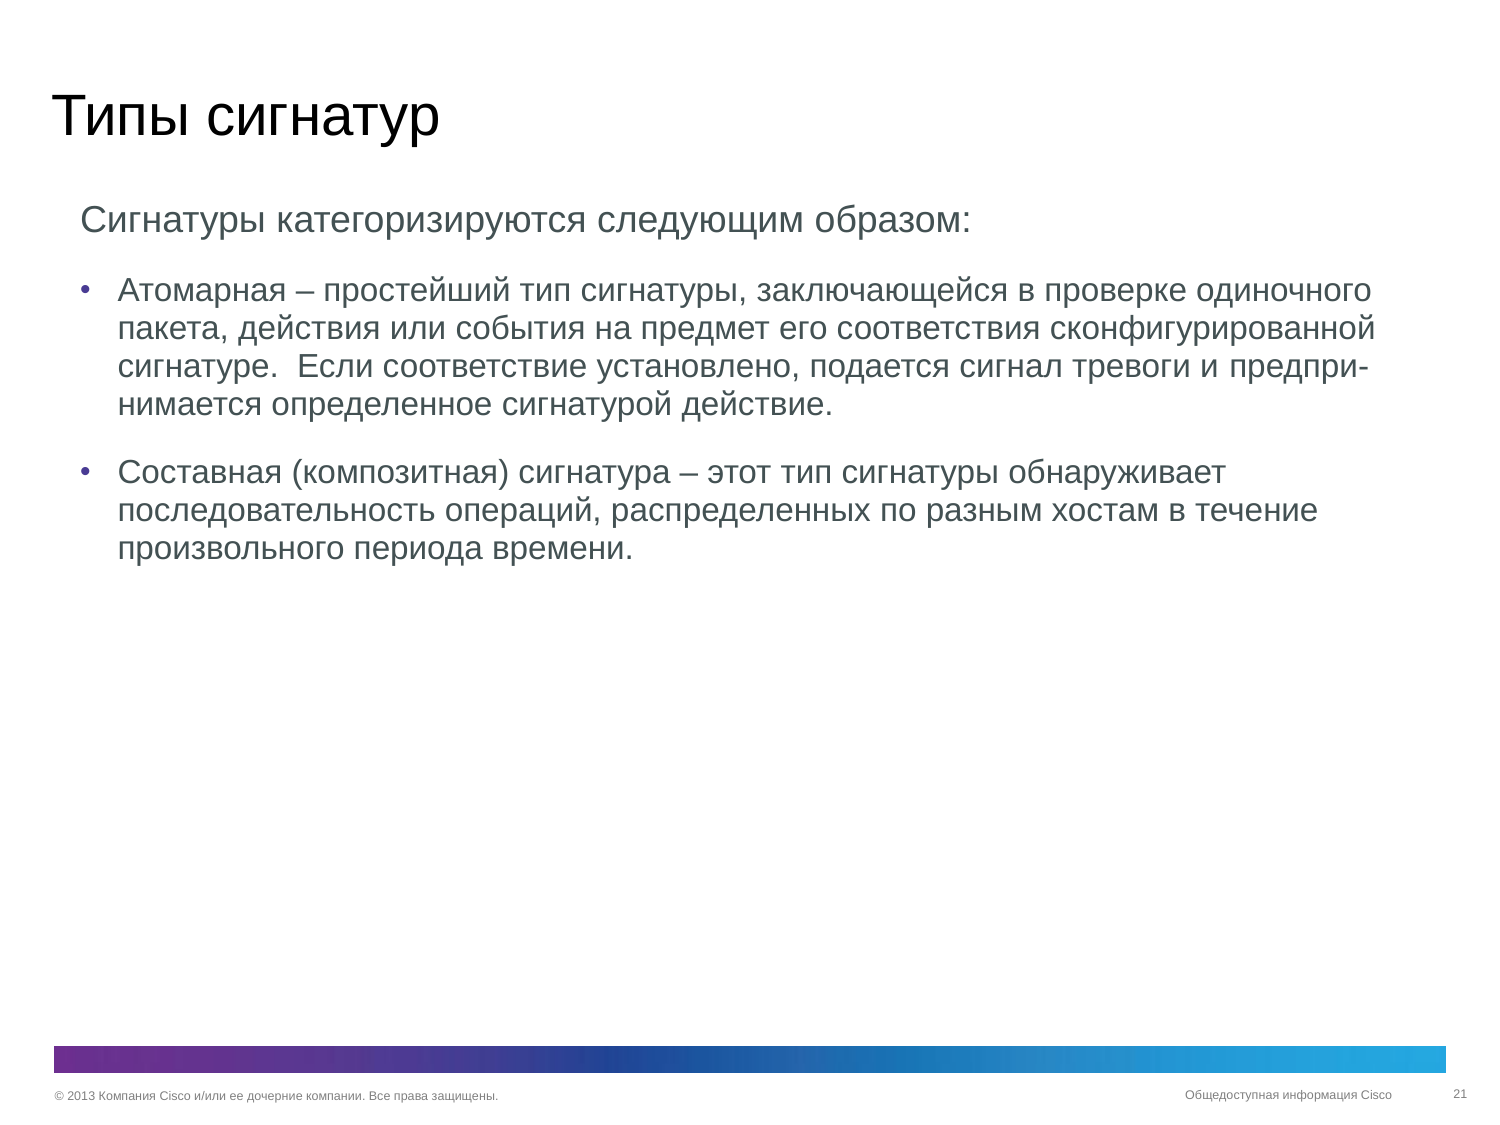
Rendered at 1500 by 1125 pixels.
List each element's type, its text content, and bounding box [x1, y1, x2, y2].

text_box Сигнатуры категоризируются следующим образом: Атомарная – простейший тип сигнатуры, заключающейся в проверке одиночного пакета, действия или события на предмет его соответствия сконфигурированной сигнатуре. Если соответствие установлено, подается сигнал тревоги и предпри-нимается определенное сигнатурой действие. Составная (композитная) сигнатура – этот тип сигнатуры обнаруживает последовательность операций, распределенных по разным хостам в течение произвольного периода времени. [65, 191, 1444, 648]
picture [54, 1046, 1446, 1073]
title Типы сигнатур [37, 17, 1447, 155]
